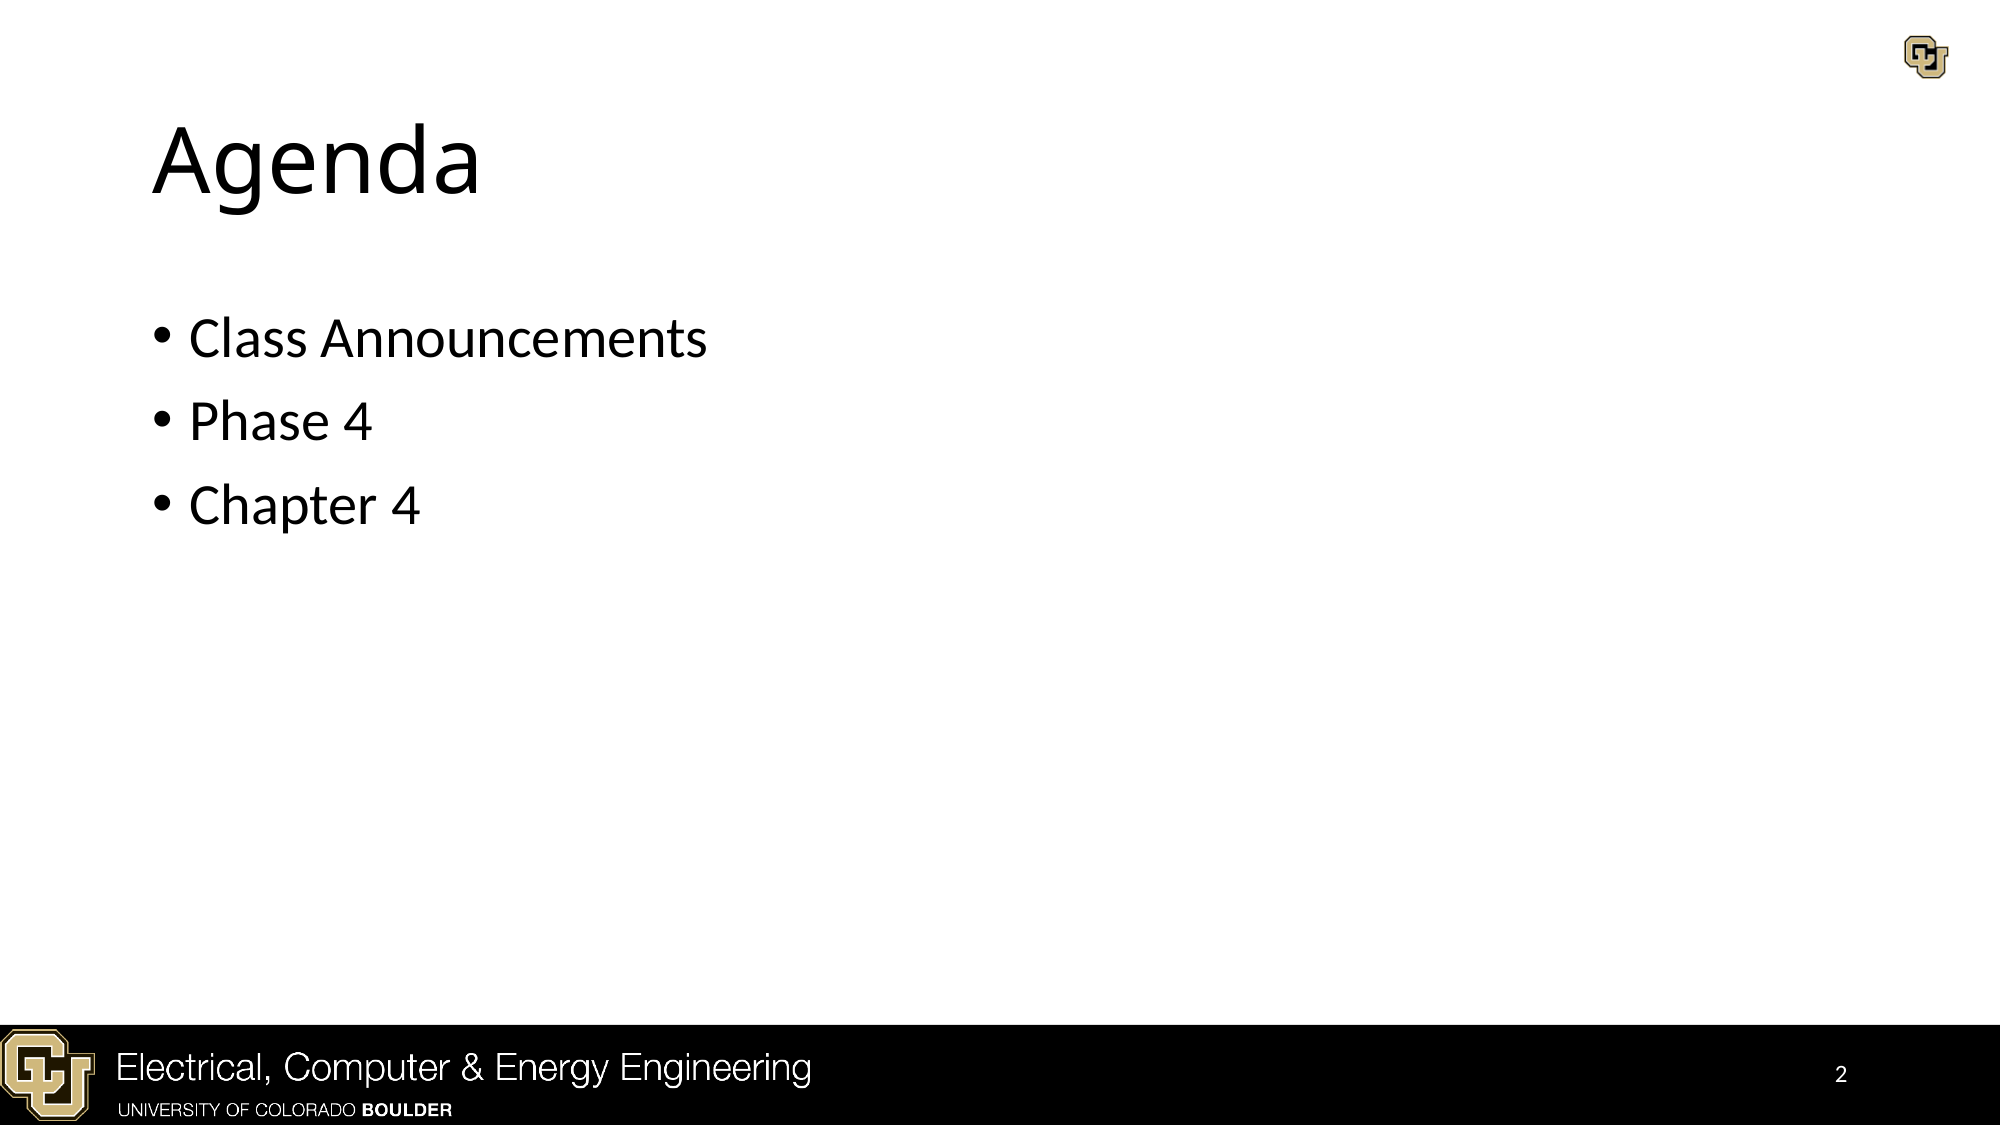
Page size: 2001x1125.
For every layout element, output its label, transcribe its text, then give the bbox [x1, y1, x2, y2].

picture [1899, 32, 1958, 87]
picture [0, 1029, 810, 1121]
footer [0, 1024, 2000, 1125]
slide_number 2 [1412, 1042, 1863, 1103]
title Agenda [137, 55, 1863, 274]
list Class Announcements Phase 4 Chapter 4 [137, 299, 1863, 1014]
